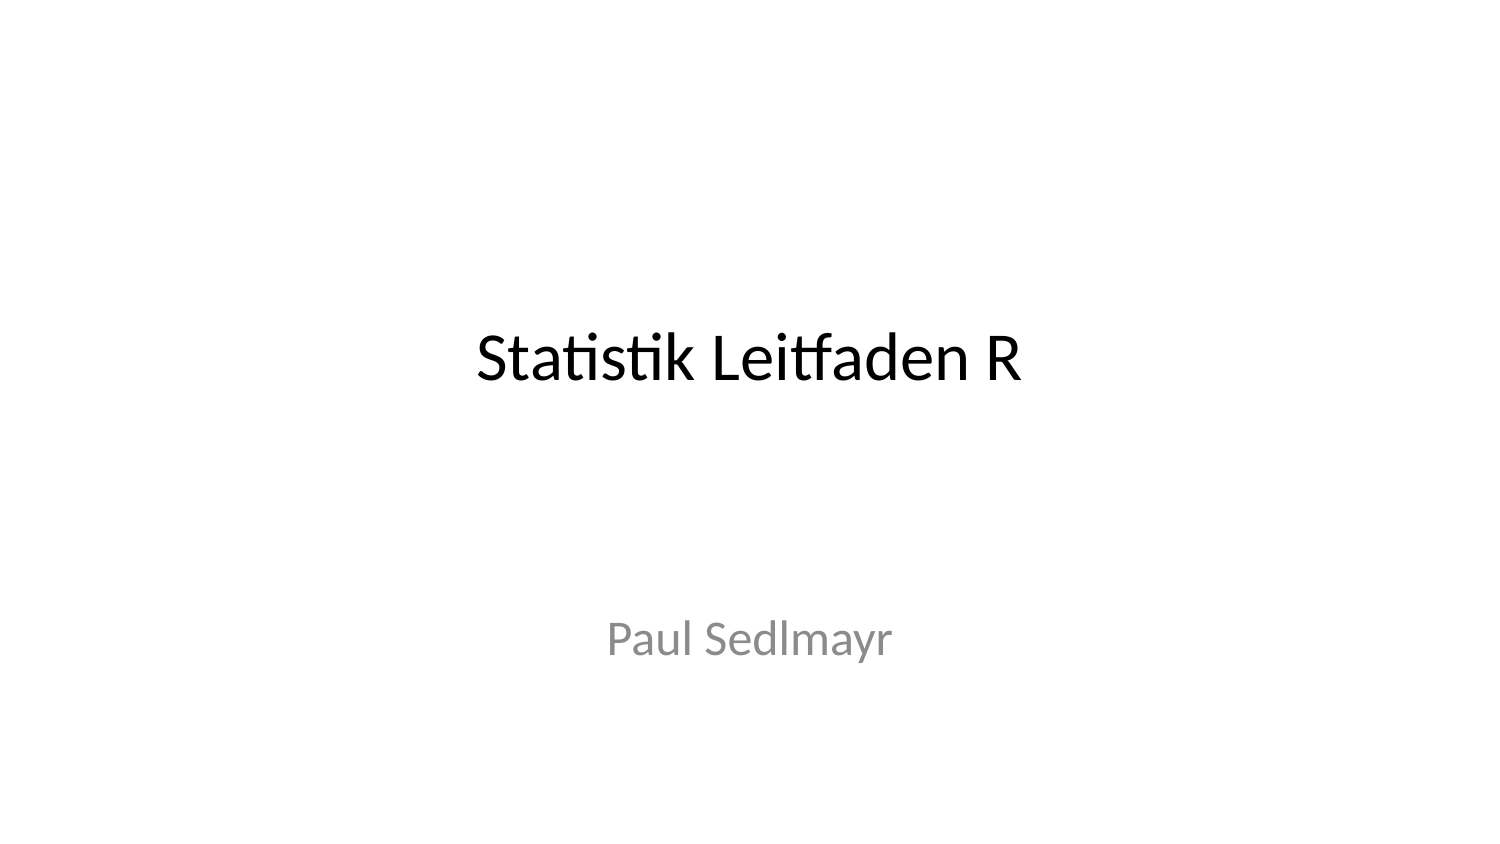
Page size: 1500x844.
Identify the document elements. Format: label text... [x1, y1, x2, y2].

title Statistik Leitfaden R [112, 262, 1388, 443]
subtitle Paul Sedlmayr [225, 478, 1275, 694]
